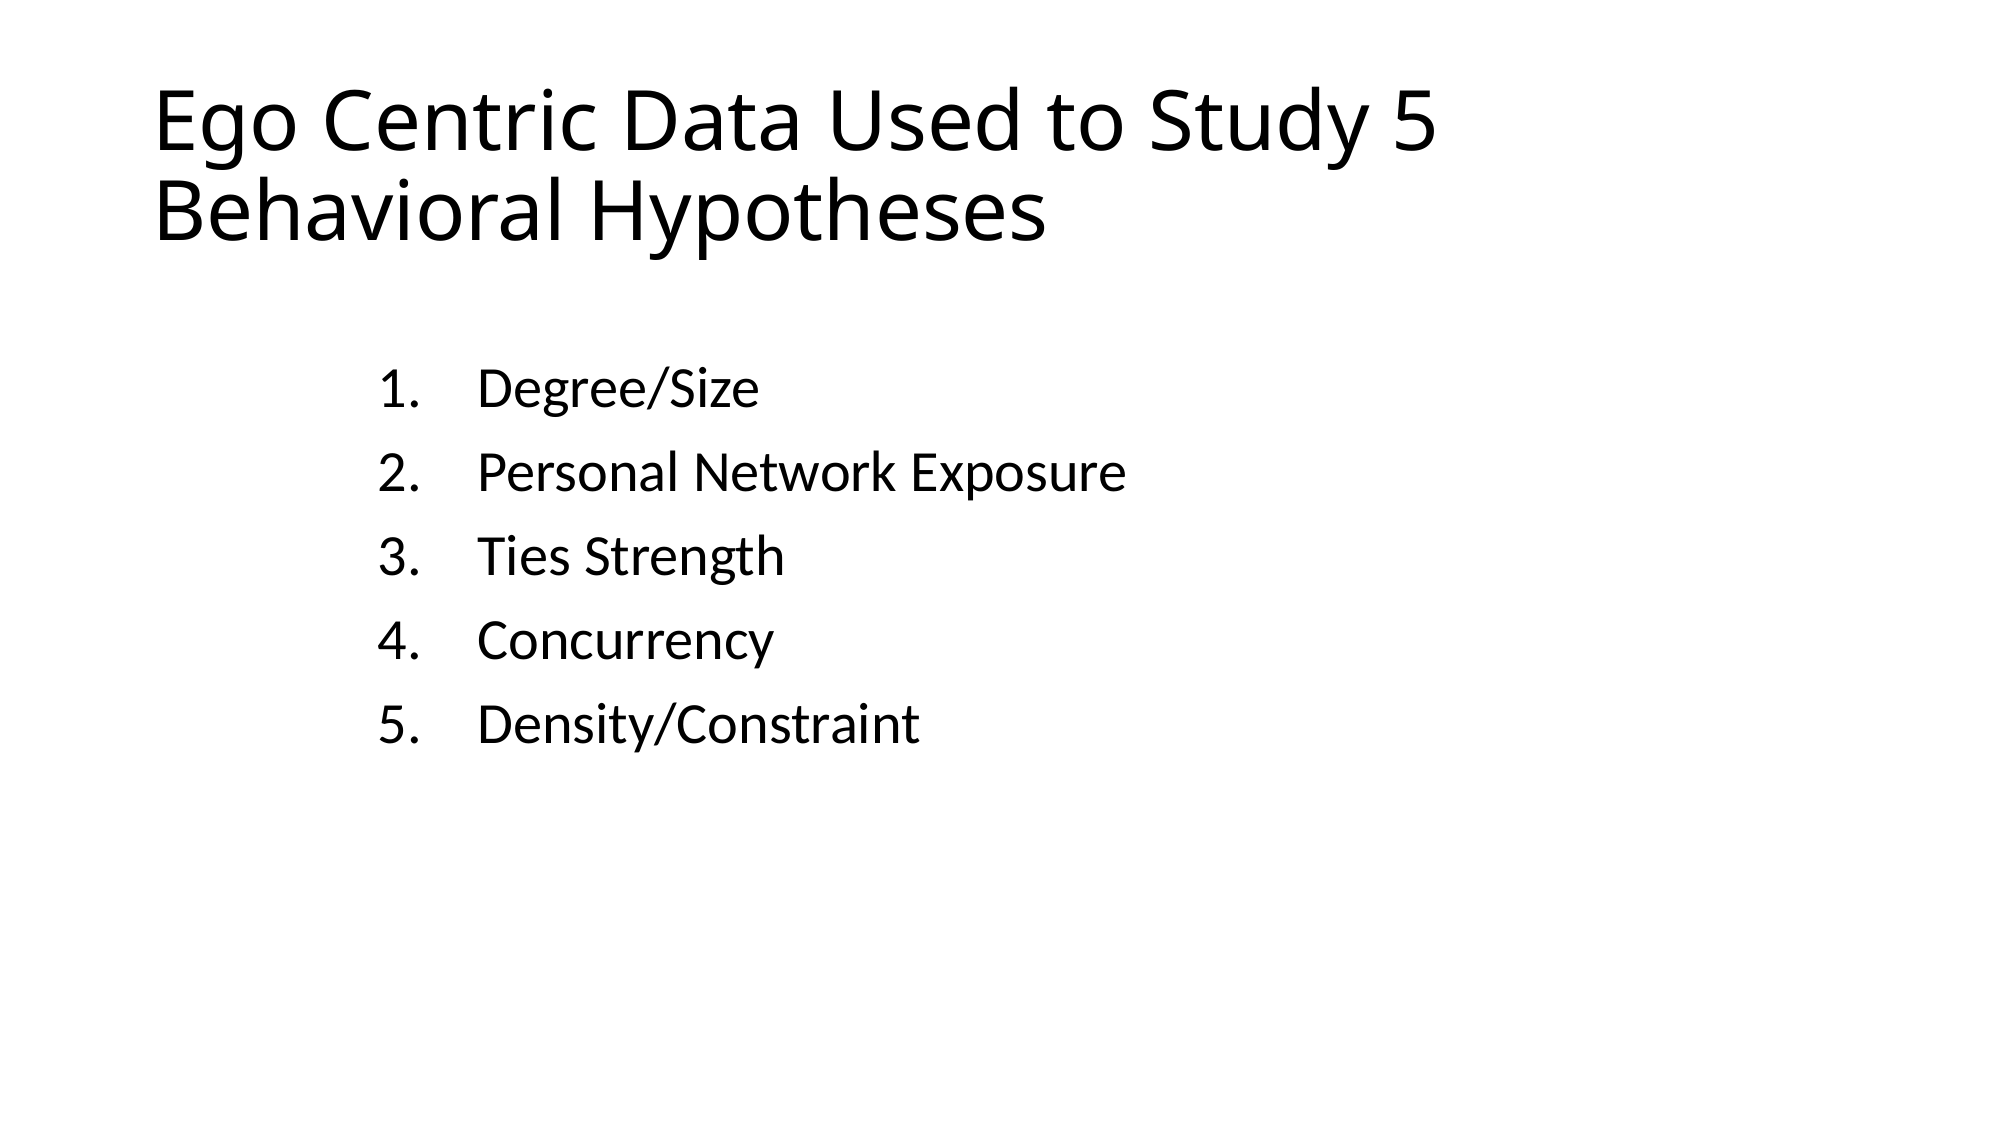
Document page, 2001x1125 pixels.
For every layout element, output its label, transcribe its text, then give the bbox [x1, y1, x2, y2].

list Degree/Size Personal Network Exposure Ties Strength Concurrency Density/Constraint [362, 350, 1638, 1000]
title Ego Centric Data Used to Study 5 Behavioral Hypotheses [137, 59, 1863, 278]
